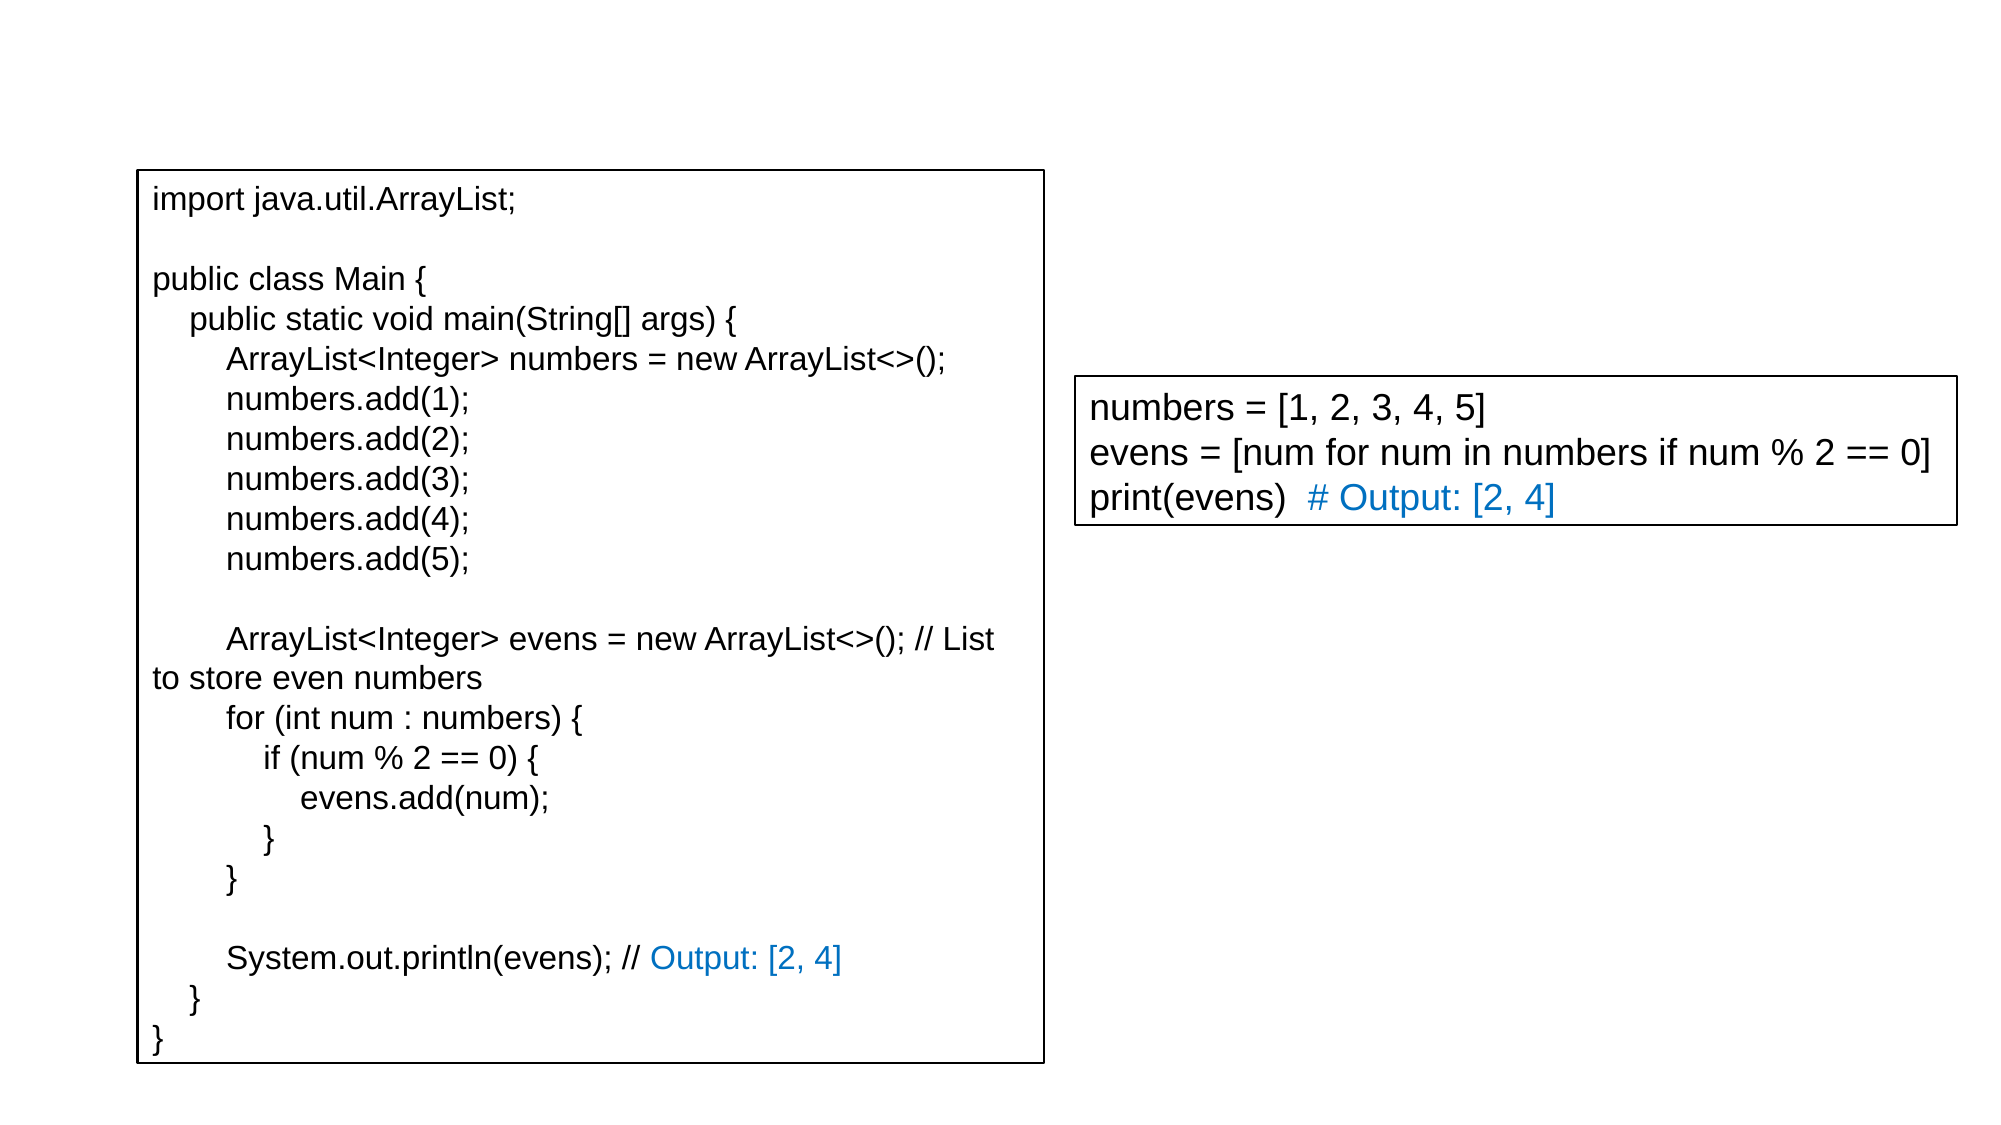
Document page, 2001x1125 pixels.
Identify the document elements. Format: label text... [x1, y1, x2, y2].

text_box numbers = [1, 2, 3, 4, 5] evens = [num for num in numbers if num % 2 == 0] print(evens) # Output: [2, 4] [1074, 375, 1958, 526]
text_box import java.util.ArrayList; public class Main { public static void main(String[] args) { ArrayList<Integer> numbers = new ArrayList<>(); numbers.add(1); numbers.add(2); numbers.add(3); numbers.add(4); numbers.add(5); ArrayList<Integer> evens = new ArrayList<>(); // List to store even numbers for (int num : numbers) { if (num % 2 == 0) { evens.add(num); } } System.out.println(evens); // Output: [2, 4] } } [137, 170, 1045, 1064]
